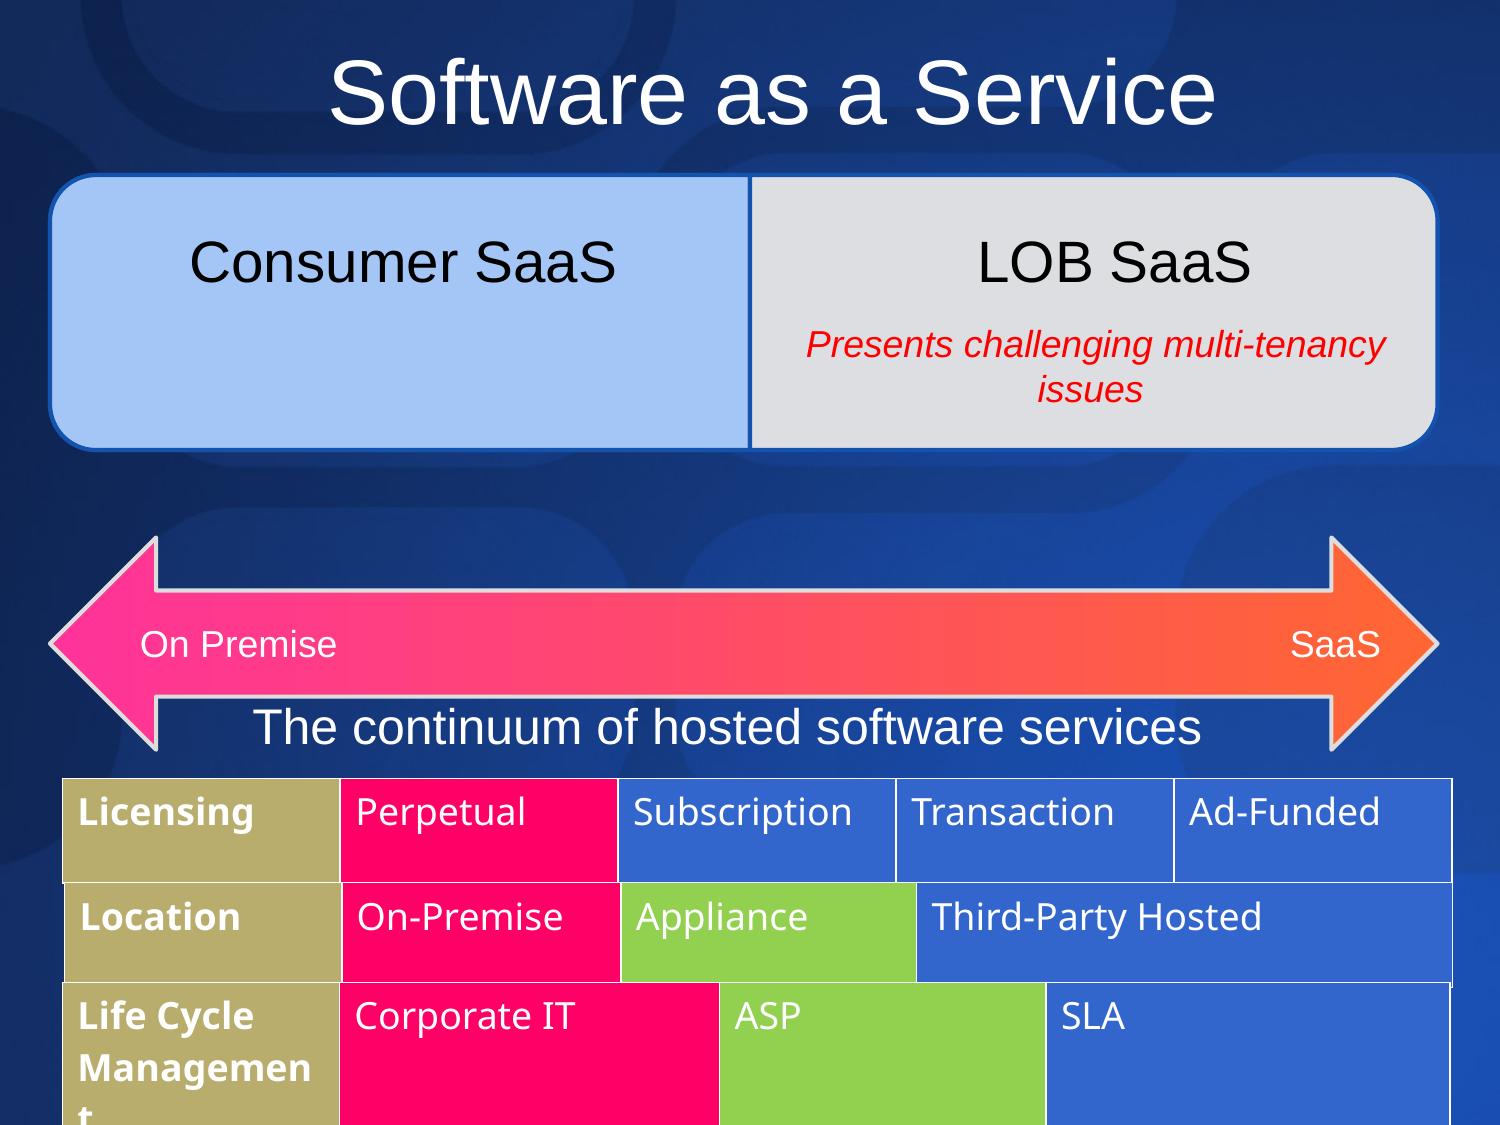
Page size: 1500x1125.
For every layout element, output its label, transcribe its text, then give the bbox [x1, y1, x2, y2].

picture [0, 0, 1500, 1125]
table_header Third-Party Hosted [917, 883, 1452, 987]
table_header Life Cycle Management [63, 983, 339, 1125]
table_header Location [65, 883, 341, 982]
table_header Perpetual [341, 779, 617, 882]
table_header Ad-Funded [1175, 779, 1451, 882]
text_box Software as a Service [312, 24, 1263, 173]
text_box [49, 537, 1438, 764]
table_header Transaction [897, 779, 1173, 882]
table_header Subscription [619, 779, 895, 882]
table_header Appliance [622, 883, 916, 982]
table_header ASP [720, 983, 1045, 1125]
table_header Corporate IT [340, 983, 719, 1125]
table_header On-Premise [343, 883, 620, 982]
table_header Licensing [63, 779, 339, 882]
table_header SLA [1047, 983, 1449, 1125]
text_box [49, 174, 1438, 451]
